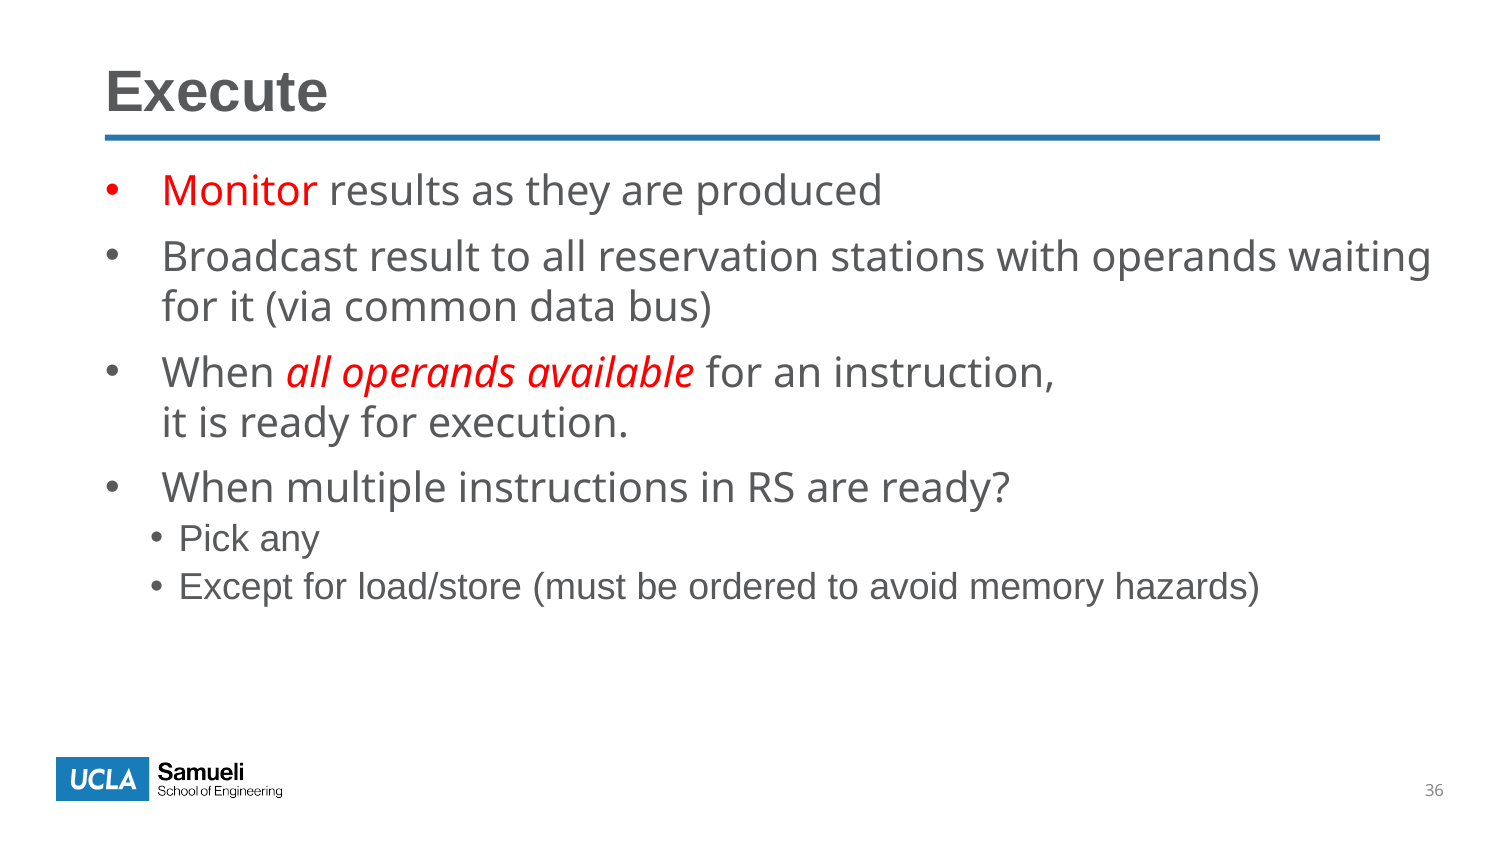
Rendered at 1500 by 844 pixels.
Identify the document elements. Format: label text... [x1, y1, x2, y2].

text_box Monitor results as they are produced Broadcast result to all reservation stations with operands waiting for it (via common data bus) When all operands available for an instruction, it is ready for execution. When multiple instructions in RS are ready? Pick any Except for load/store (must be ordered to avoid memory hazards) [104, 164, 1500, 659]
picture [56, 757, 282, 801]
text_box Execute [104, 61, 1380, 125]
slide_number 36 [1425, 780, 1500, 840]
